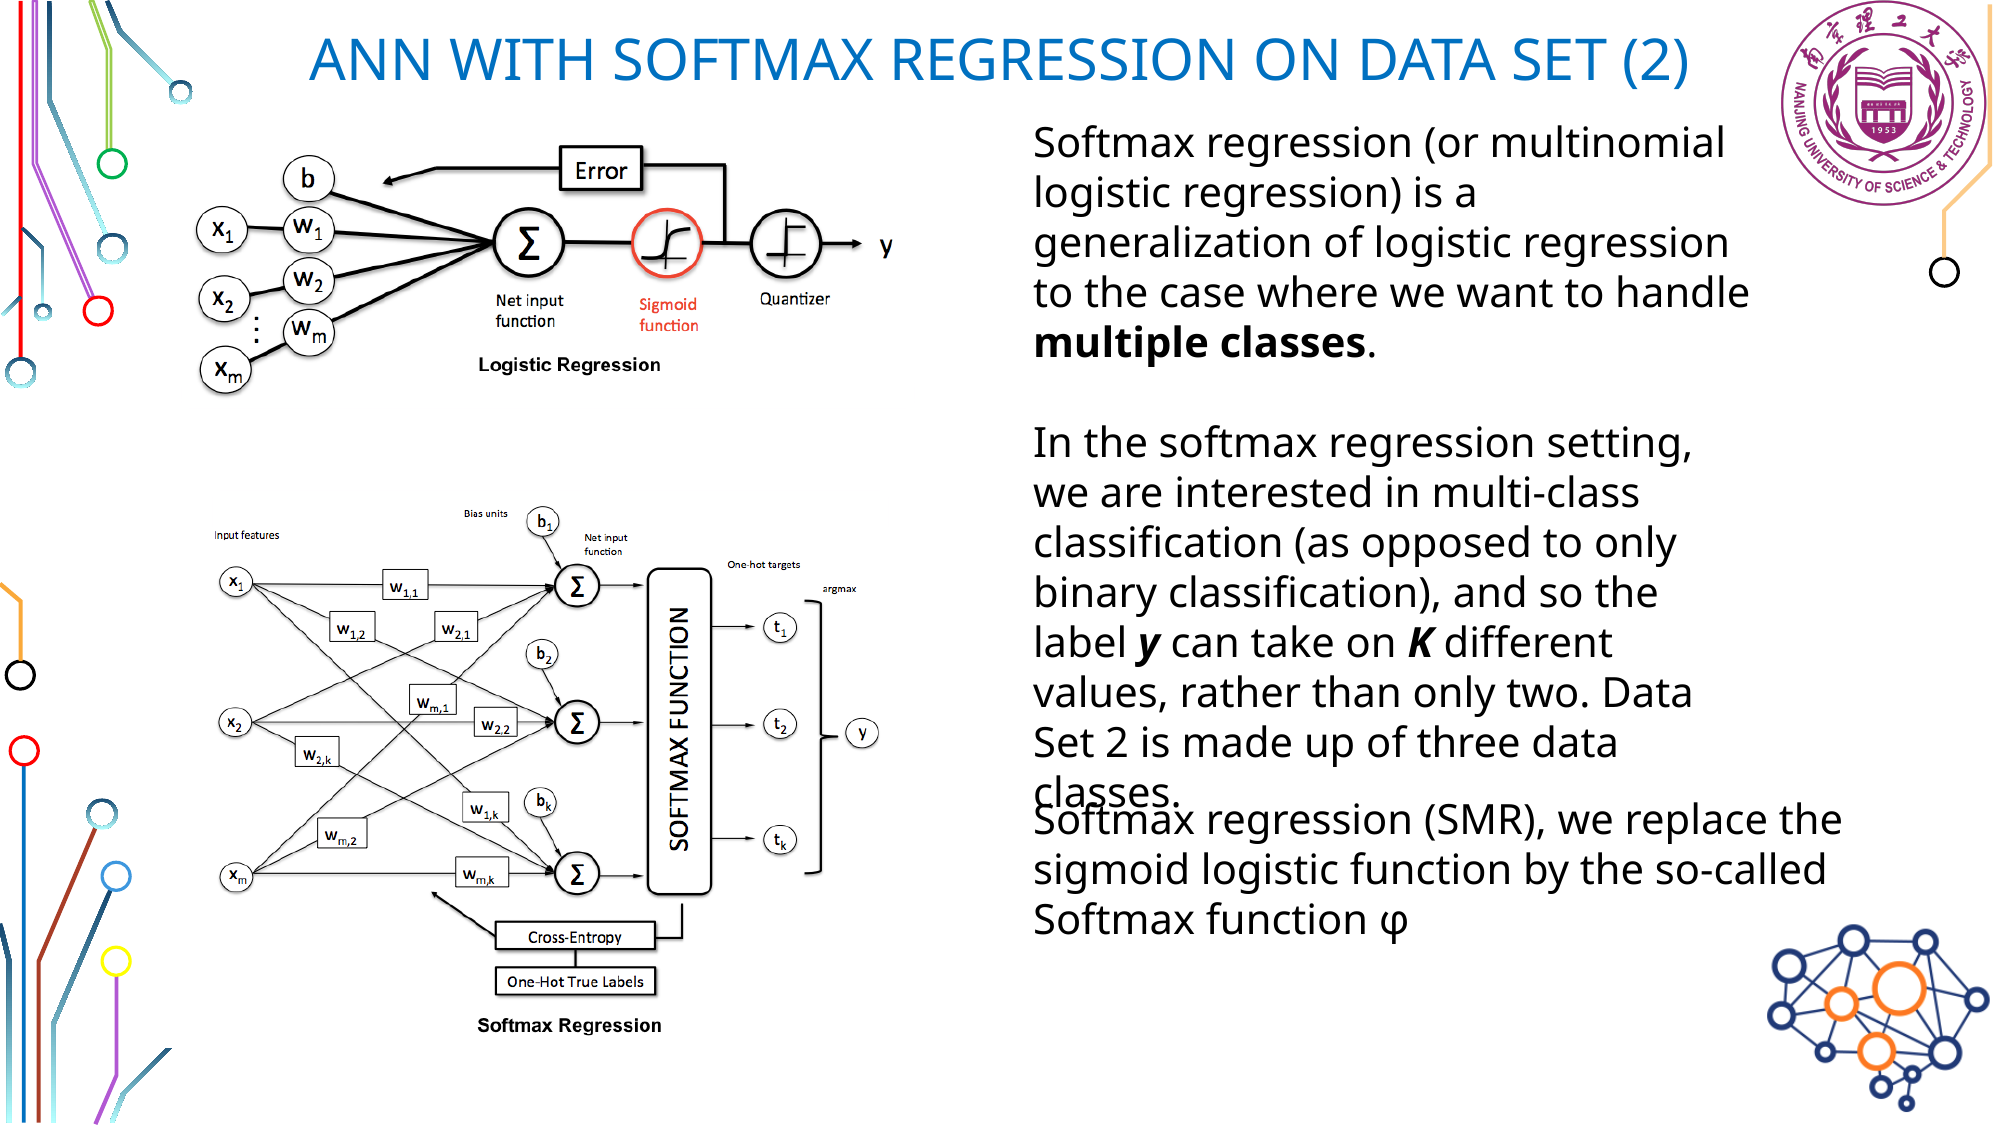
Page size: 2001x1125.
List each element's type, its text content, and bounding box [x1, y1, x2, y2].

picture [1765, 907, 1993, 1124]
picture [1780, 0, 1987, 206]
text_box ANN WITH SOFTMAX REGRESSION ON DATA SET (2) [288, 1, 1712, 109]
text_box Softmax regression (SMR), we replace the sigmoid logistic function by the so-called Softmax function φ [1018, 785, 1908, 951]
text_box Softmax regression (or multinomial logistic regression) is a generalization of logistic regression to the case where we want to handle multiple classes. In the softmax regression setting, we are interested in multi-class classification (as opposed to only binary classification), and so the label y can take on K different values, rather than only two. Data Set 2 is made up of three data classes. [1018, 108, 1774, 785]
picture [150, 108, 958, 1048]
